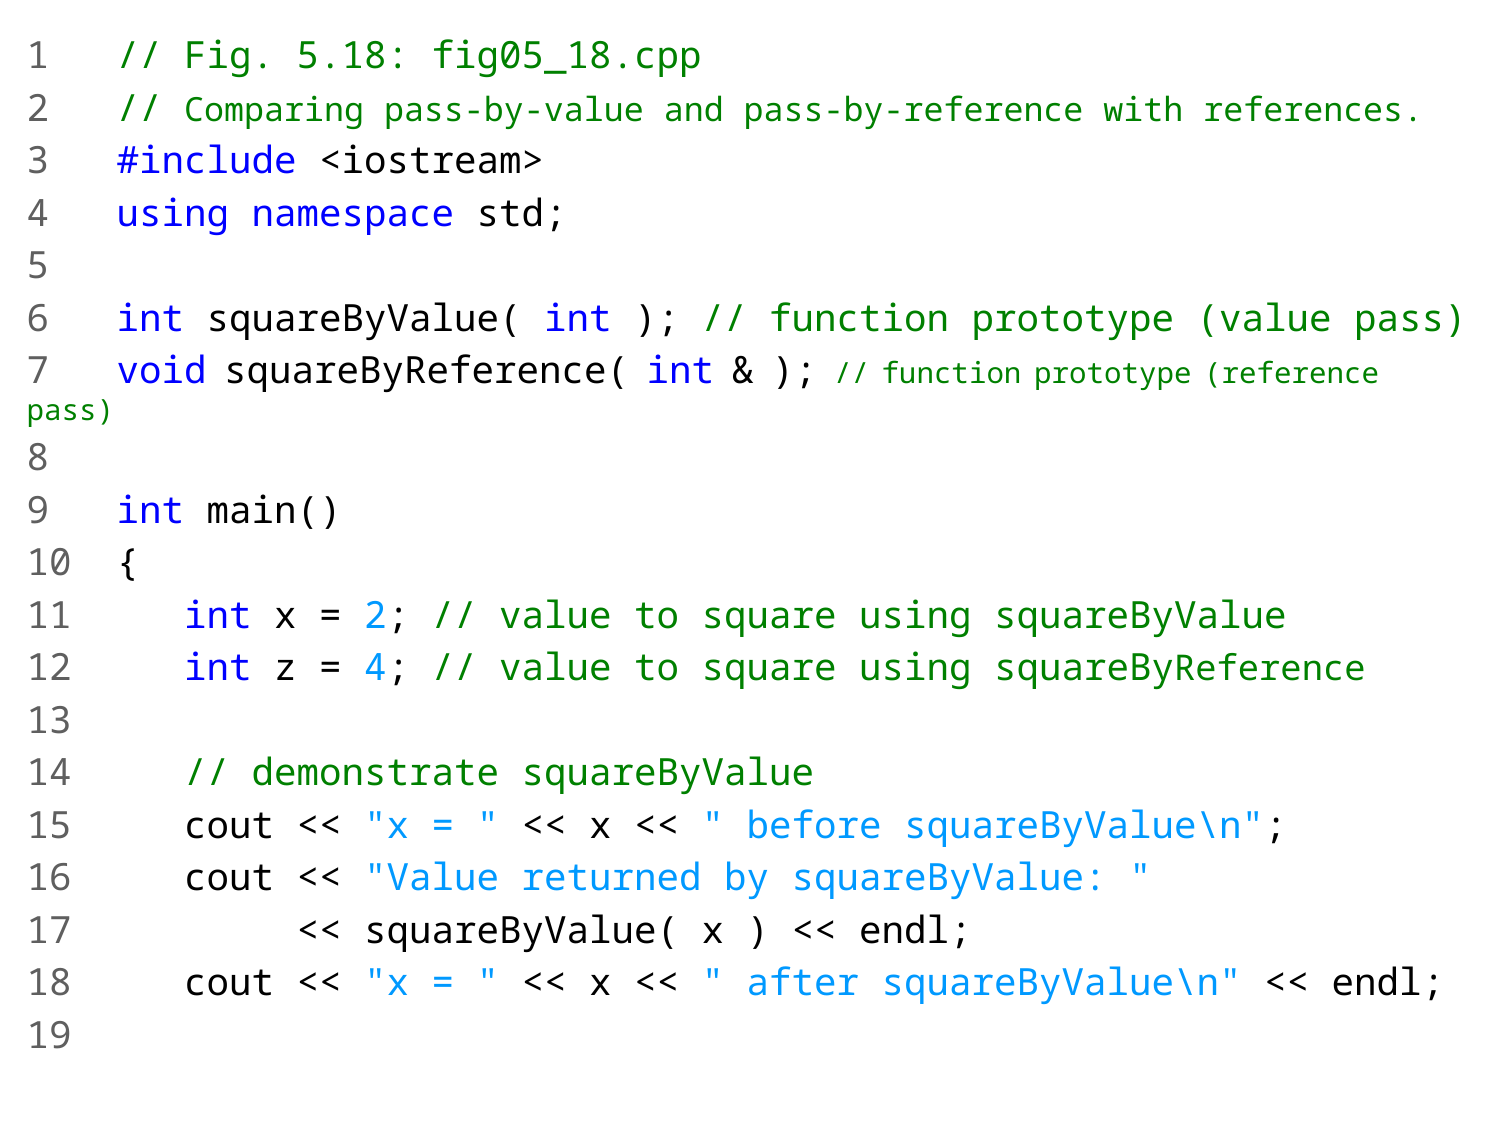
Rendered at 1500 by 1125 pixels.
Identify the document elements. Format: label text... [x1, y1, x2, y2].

subtitle 1 // Fig. 5.18: fig05_18.cpp 2 // Comparing pass-by-value and pass-by-reference with references. 3 #include <iostream> 4 using namespace std; 5 6 int squareByValue( int ); // function prototype (value pass) 7 void squareByReference( int & ); // function prototype (reference pass) 8 9 int main() 10 { 11 int x = 2; // value to square using squareByValue 12 int z = 4; // value to square using squareByReference 13 14 // demonstrate squareByValue 15 cout << "x = " << x << " before squareByValue\n"; 16 cout << "Value returned by squareByValue: " 17 << squareByValue( x ) << endl; 18 cout << "x = " << x << " after squareByValue\n" << endl; 19 [11, 30, 1489, 1095]
